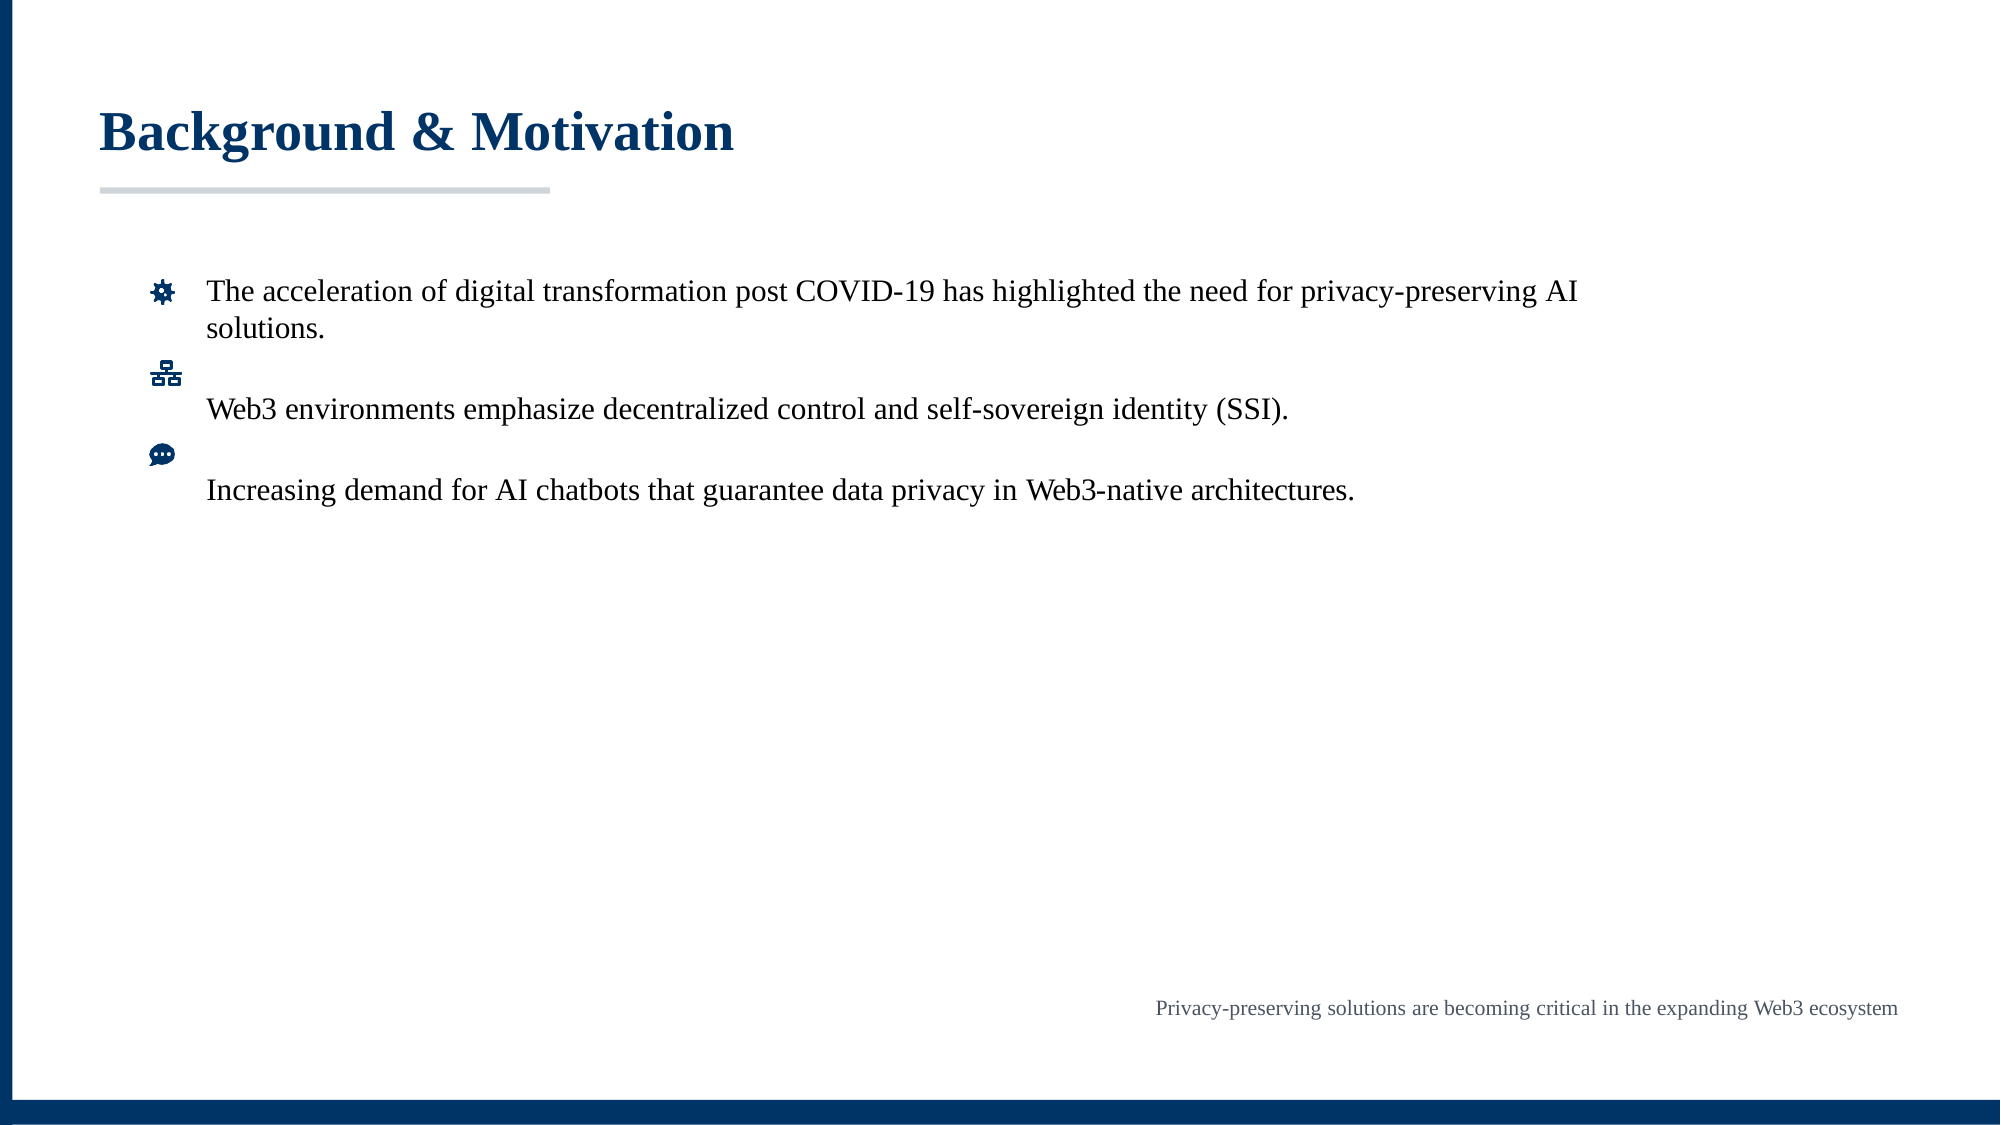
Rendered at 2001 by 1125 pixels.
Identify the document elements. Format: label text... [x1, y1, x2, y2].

text_box [0, 0, 13, 1125]
picture [149, 443, 176, 466]
title Background & Motivation [97, 91, 1061, 282]
text_box The acceleration of digital transformation post COVID-19 has highlighted the need for privacy-preserving AI solutions. Web3 environments emphasize decentralized control and self-sovereign identity (SSI). Increasing demand for AI chatbots that guarantee data privacy in Web3-native architectures. [204, 268, 1706, 507]
text_box Privacy-preserving solutions are becoming critical in the expanding Web3 ecosystem [1153, 991, 1903, 1020]
picture [149, 360, 182, 387]
picture [149, 279, 176, 305]
text_box [6, 1099, 2000, 1125]
